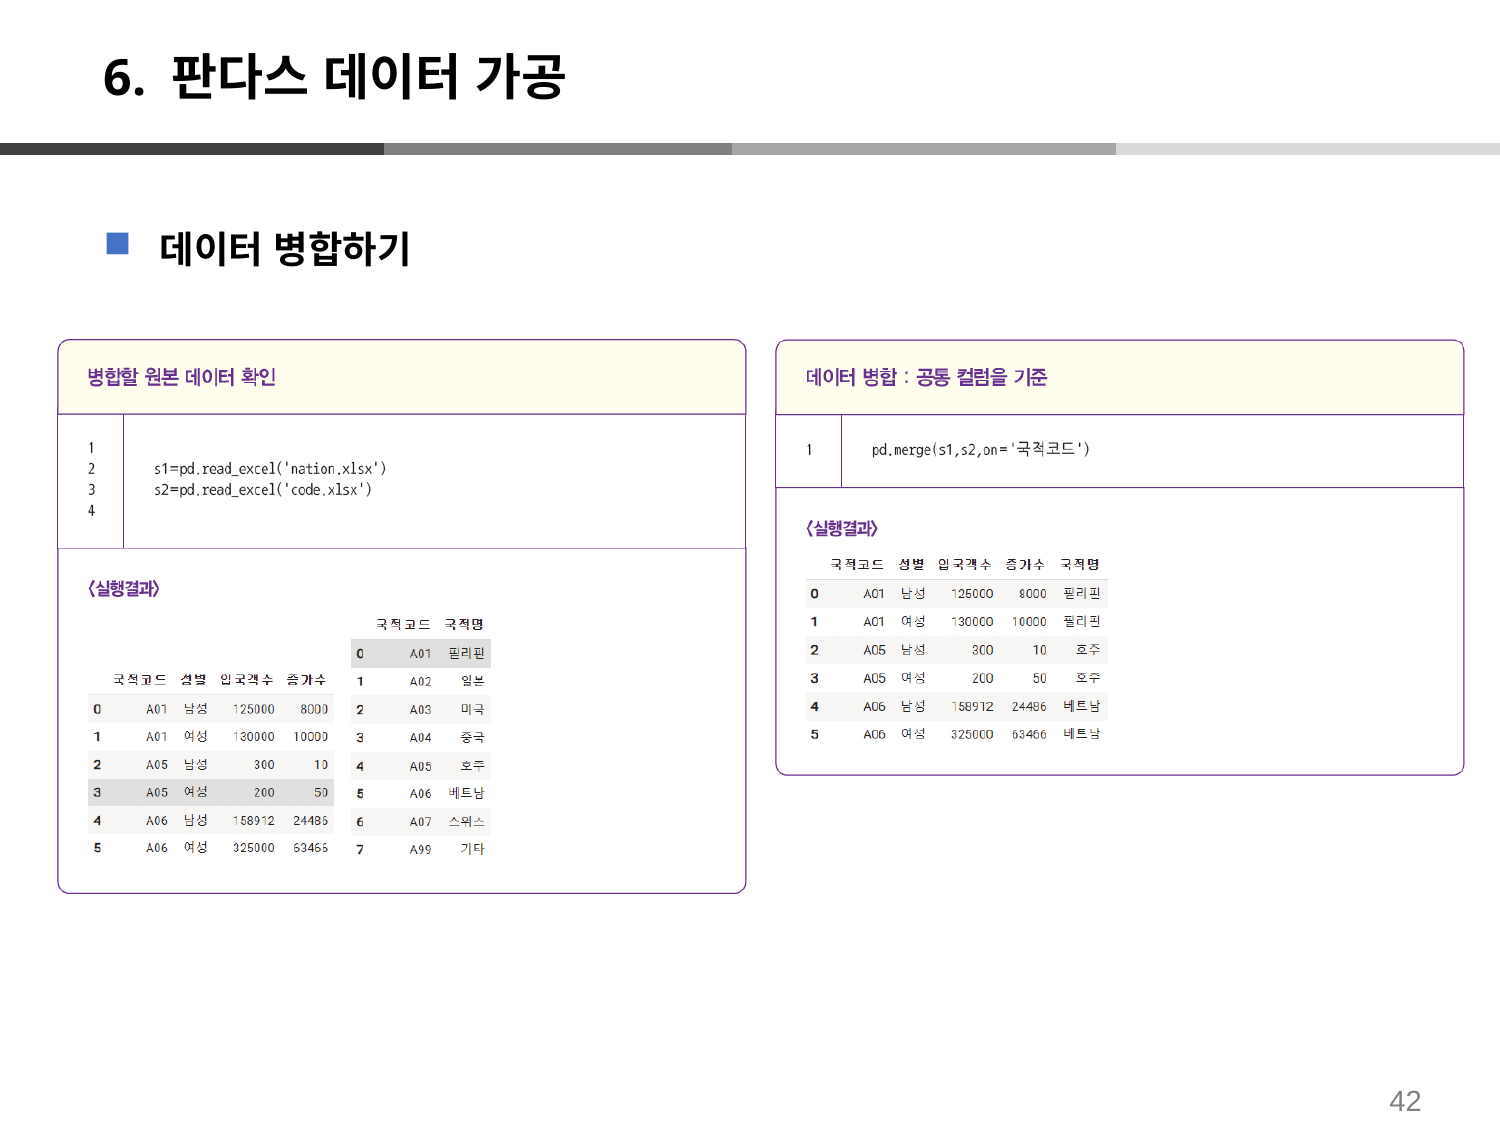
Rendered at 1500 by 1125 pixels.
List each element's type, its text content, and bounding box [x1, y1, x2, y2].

picture [770, 331, 1472, 781]
list 데이터 병합하기 [88, 196, 1436, 1083]
picture [52, 333, 751, 899]
title 6. 판다스 데이터 가공 [88, 30, 1211, 121]
